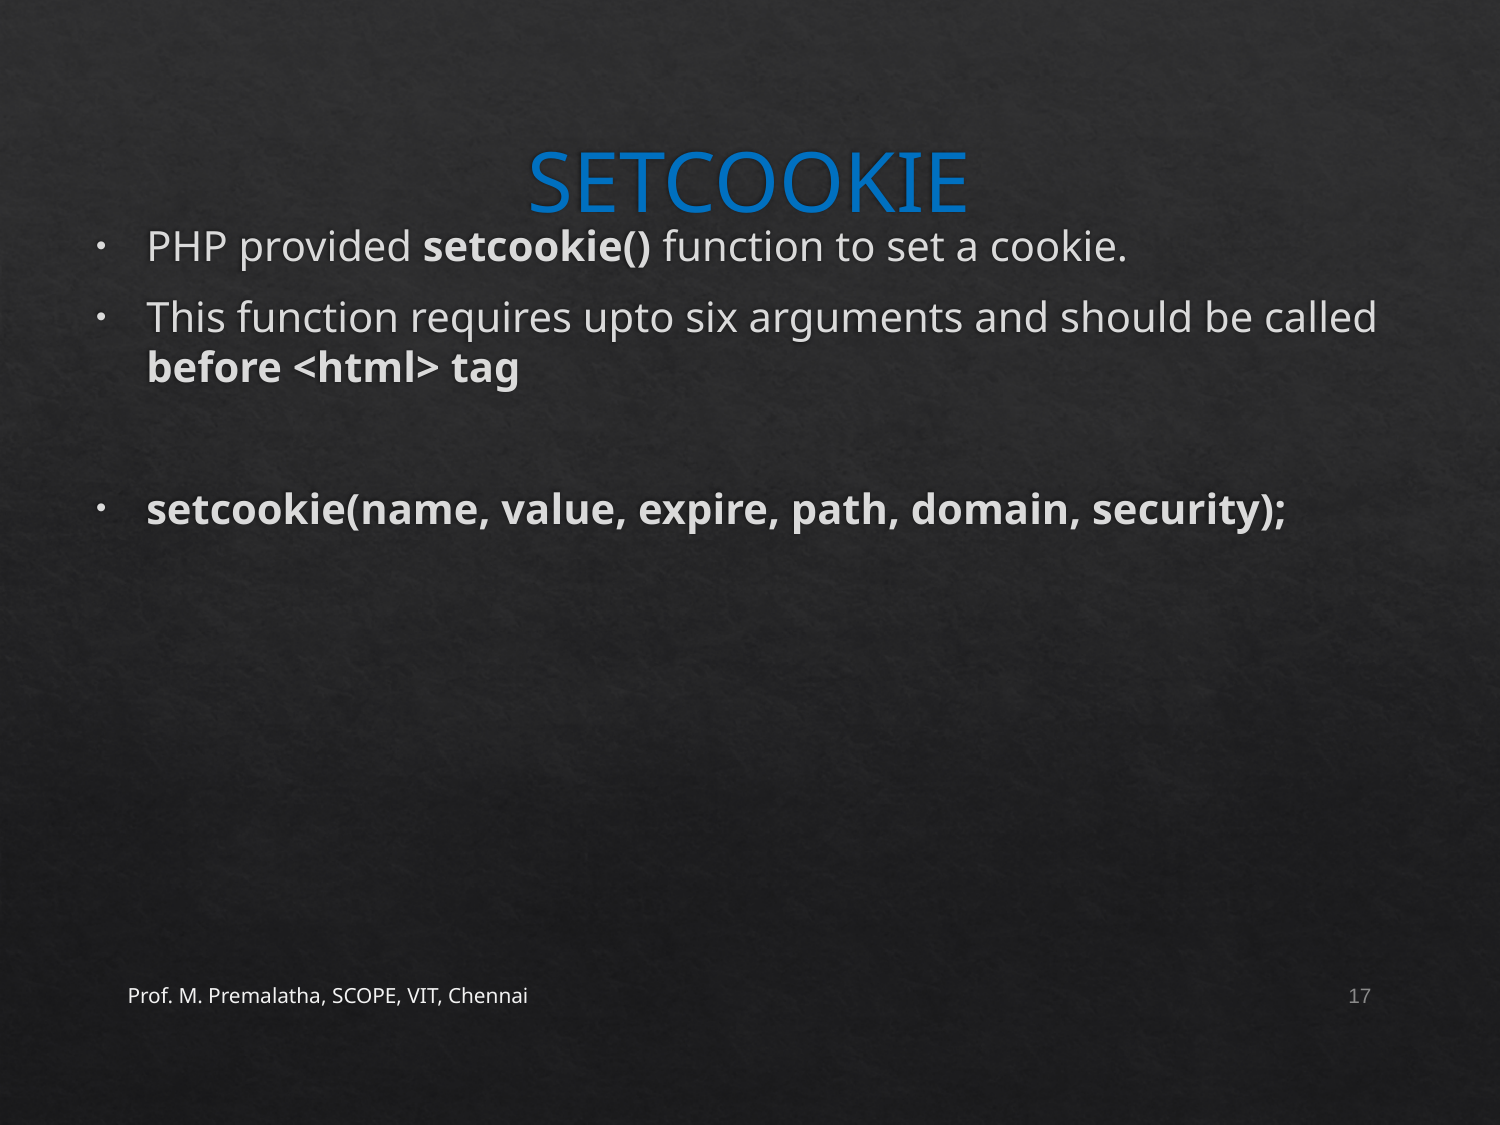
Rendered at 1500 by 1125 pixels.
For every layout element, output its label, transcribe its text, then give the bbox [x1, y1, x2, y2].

slide_number 17 [1293, 965, 1387, 1025]
footer Prof. M. Premalatha, SCOPE, VIT, Chennai [112, 965, 934, 1025]
title SETCOOKIE [112, 99, 1387, 209]
list PHP provided setcookie() function to set a cookie. This function requires upto six arguments and should be called before <html> tag setcookie(name, value, expire, path, domain, security); [75, 212, 1425, 955]
